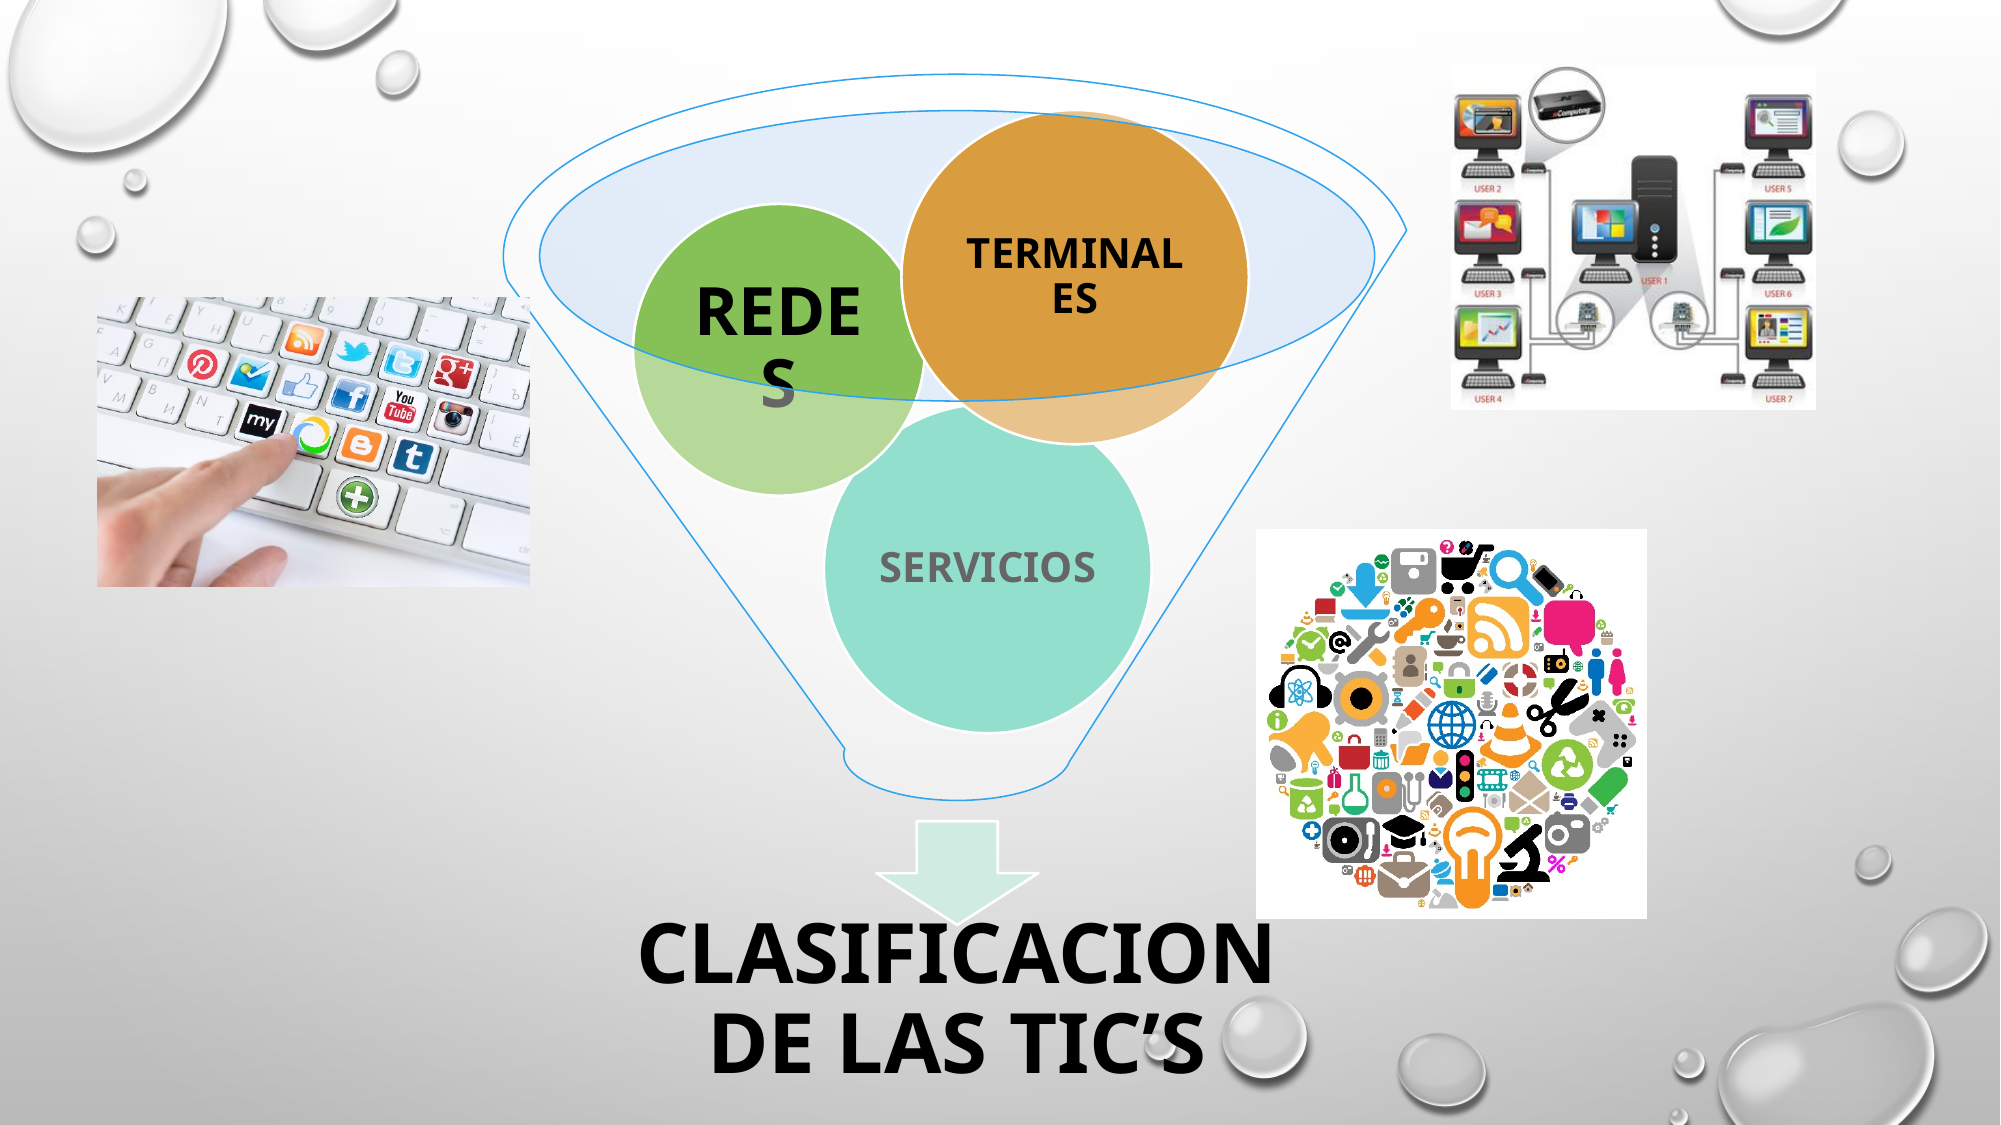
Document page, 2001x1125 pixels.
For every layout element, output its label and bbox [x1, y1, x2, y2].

text_box [196, 67, 1719, 1106]
picture [0, 0, 2000, 1125]
